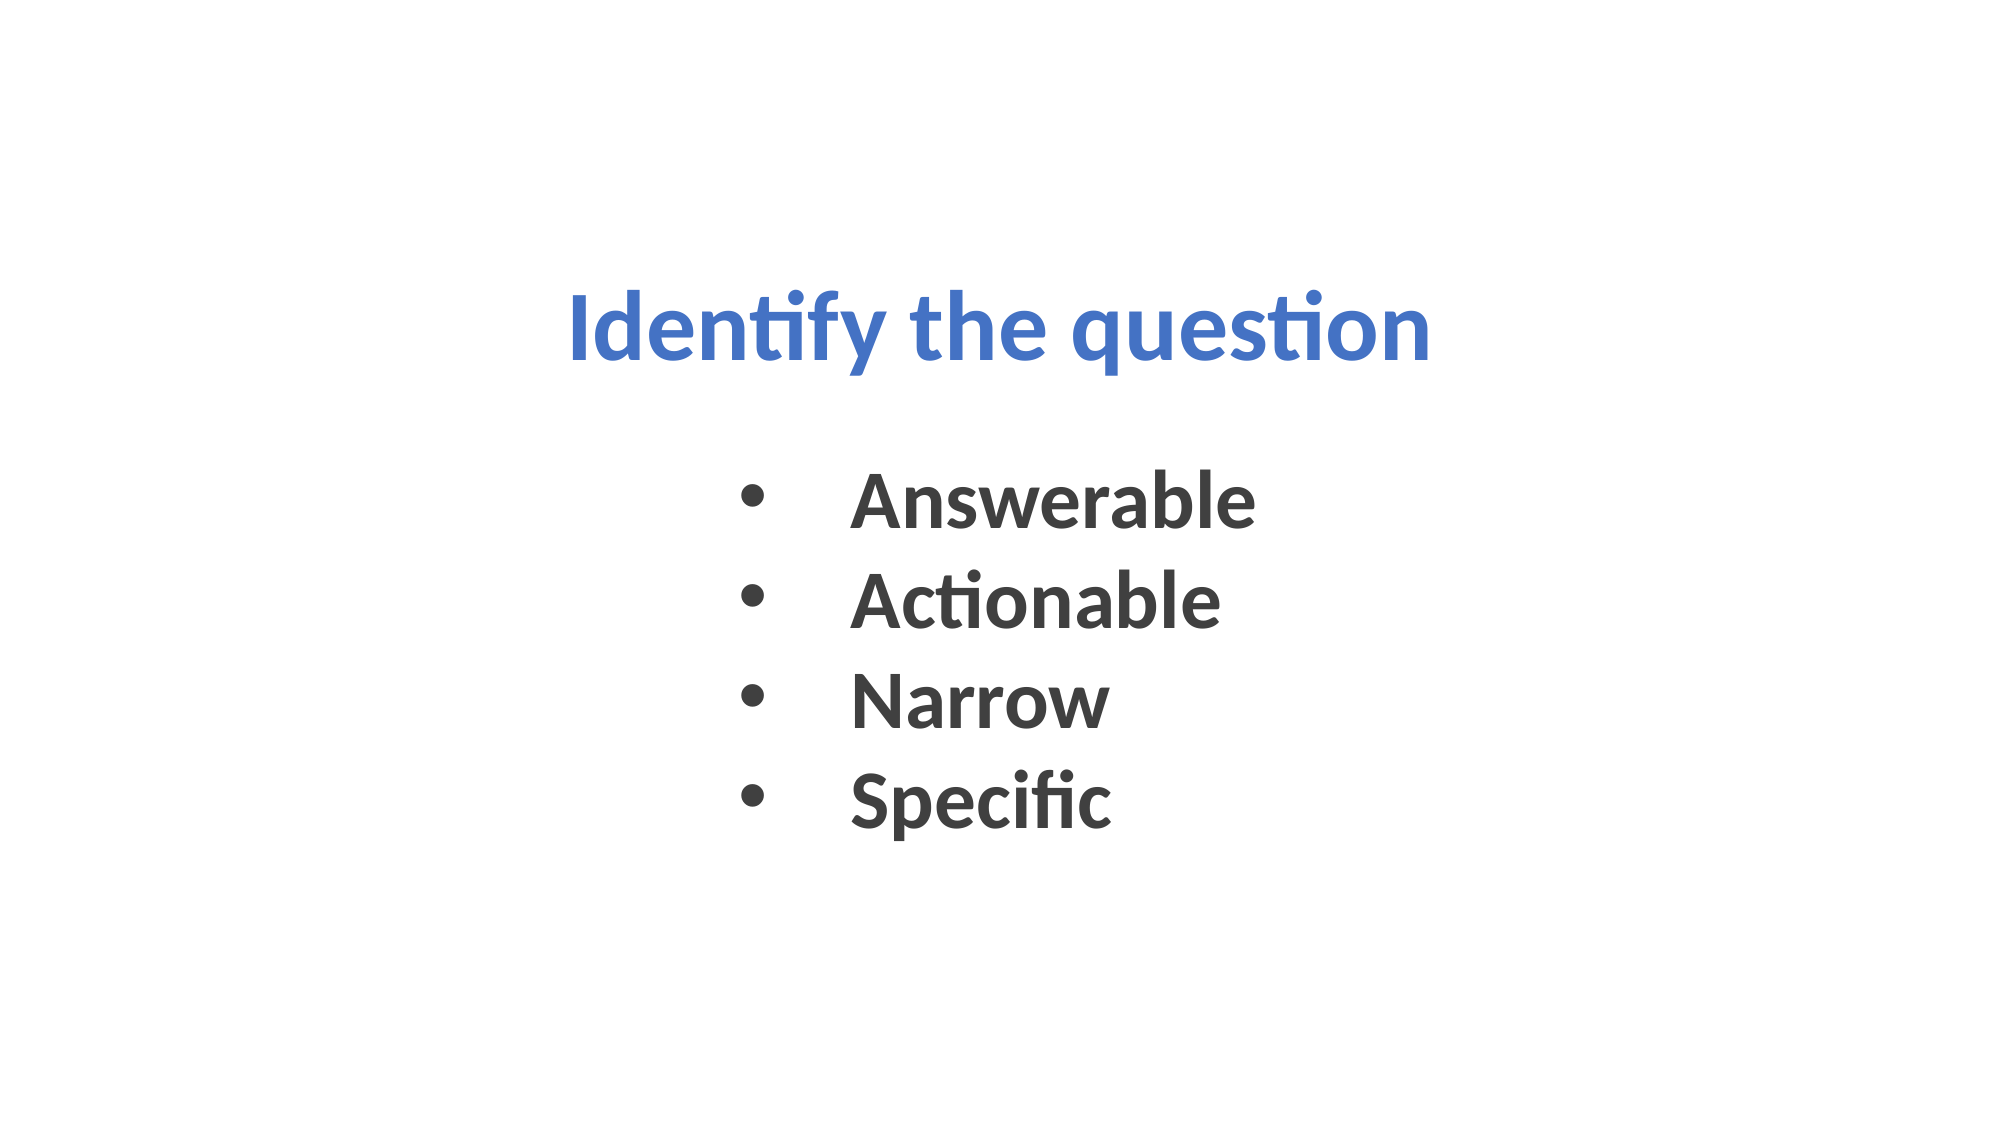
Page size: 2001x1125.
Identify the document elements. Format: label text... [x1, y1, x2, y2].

text_box Identify the question [247, 252, 1753, 388]
text_box Answerable Actionable Narrow Specific [723, 437, 1277, 853]
